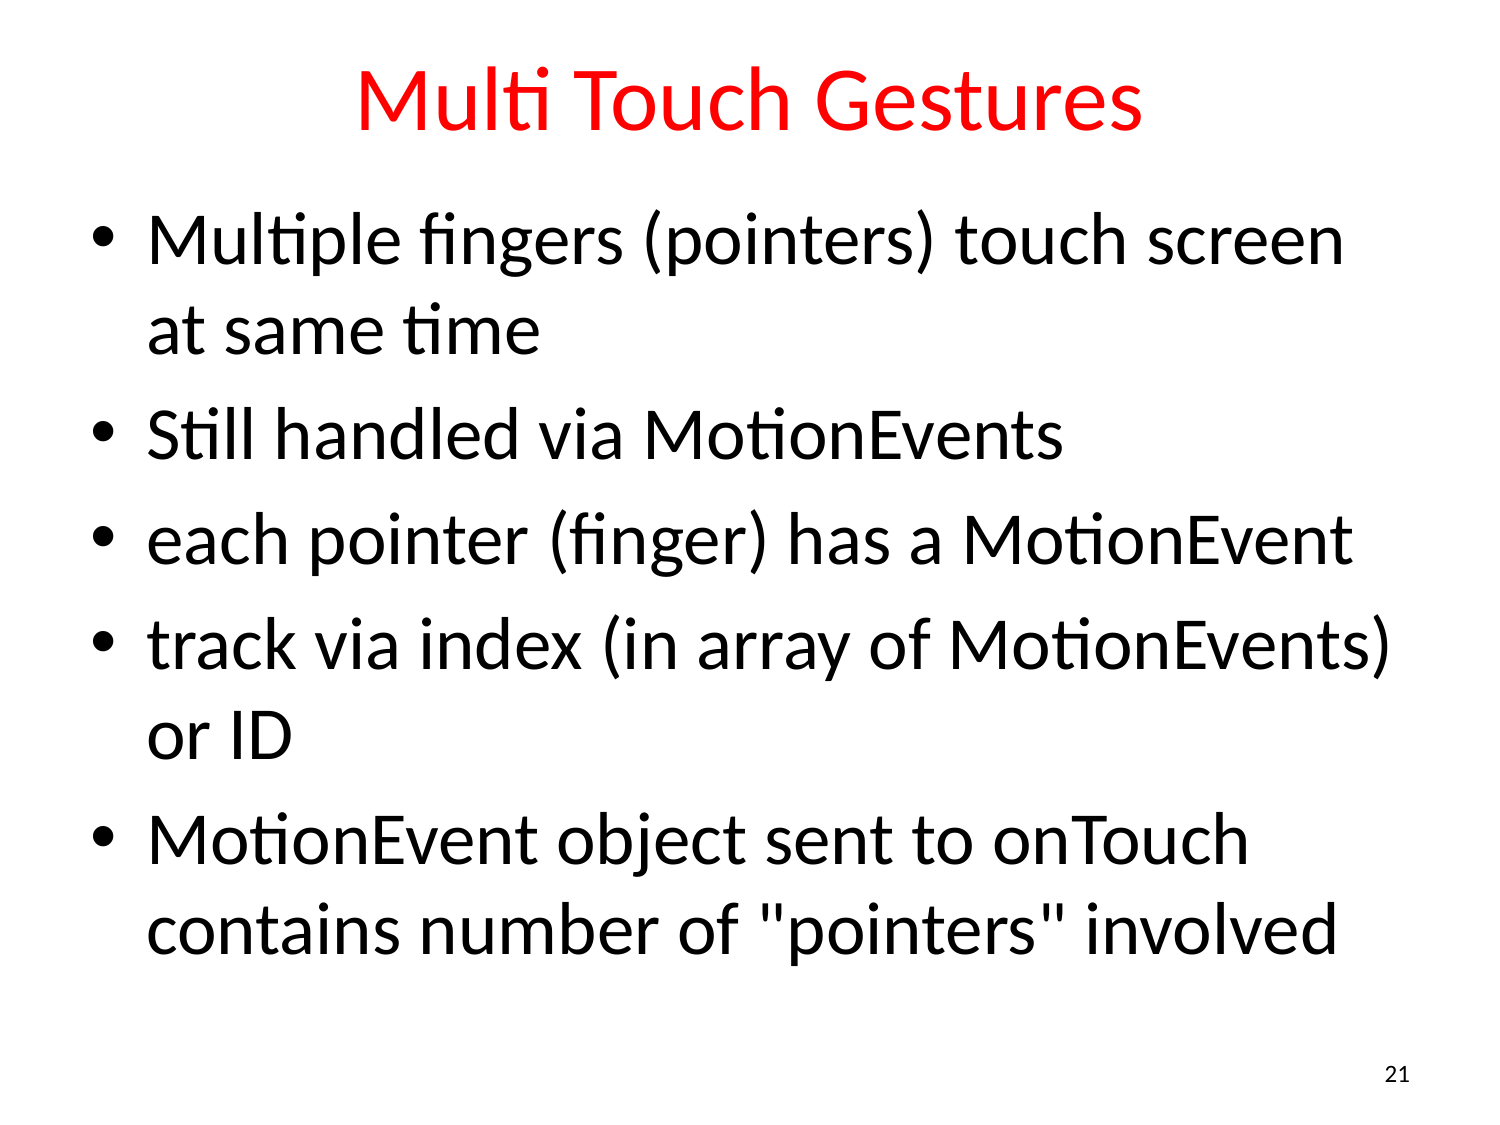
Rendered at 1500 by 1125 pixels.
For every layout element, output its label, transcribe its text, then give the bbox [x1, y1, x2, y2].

list Multiple fingers (pointers) touch screen at same time Still handled via MotionEvents each pointer (finger) has a MotionEvent track via index (in array of MotionEvents) or ID MotionEvent object sent to onTouch contains number of "pointers" involved [75, 182, 1425, 1038]
title Multi Touch Gestures [75, 0, 1425, 182]
slide_number 21 [1074, 1042, 1425, 1103]
